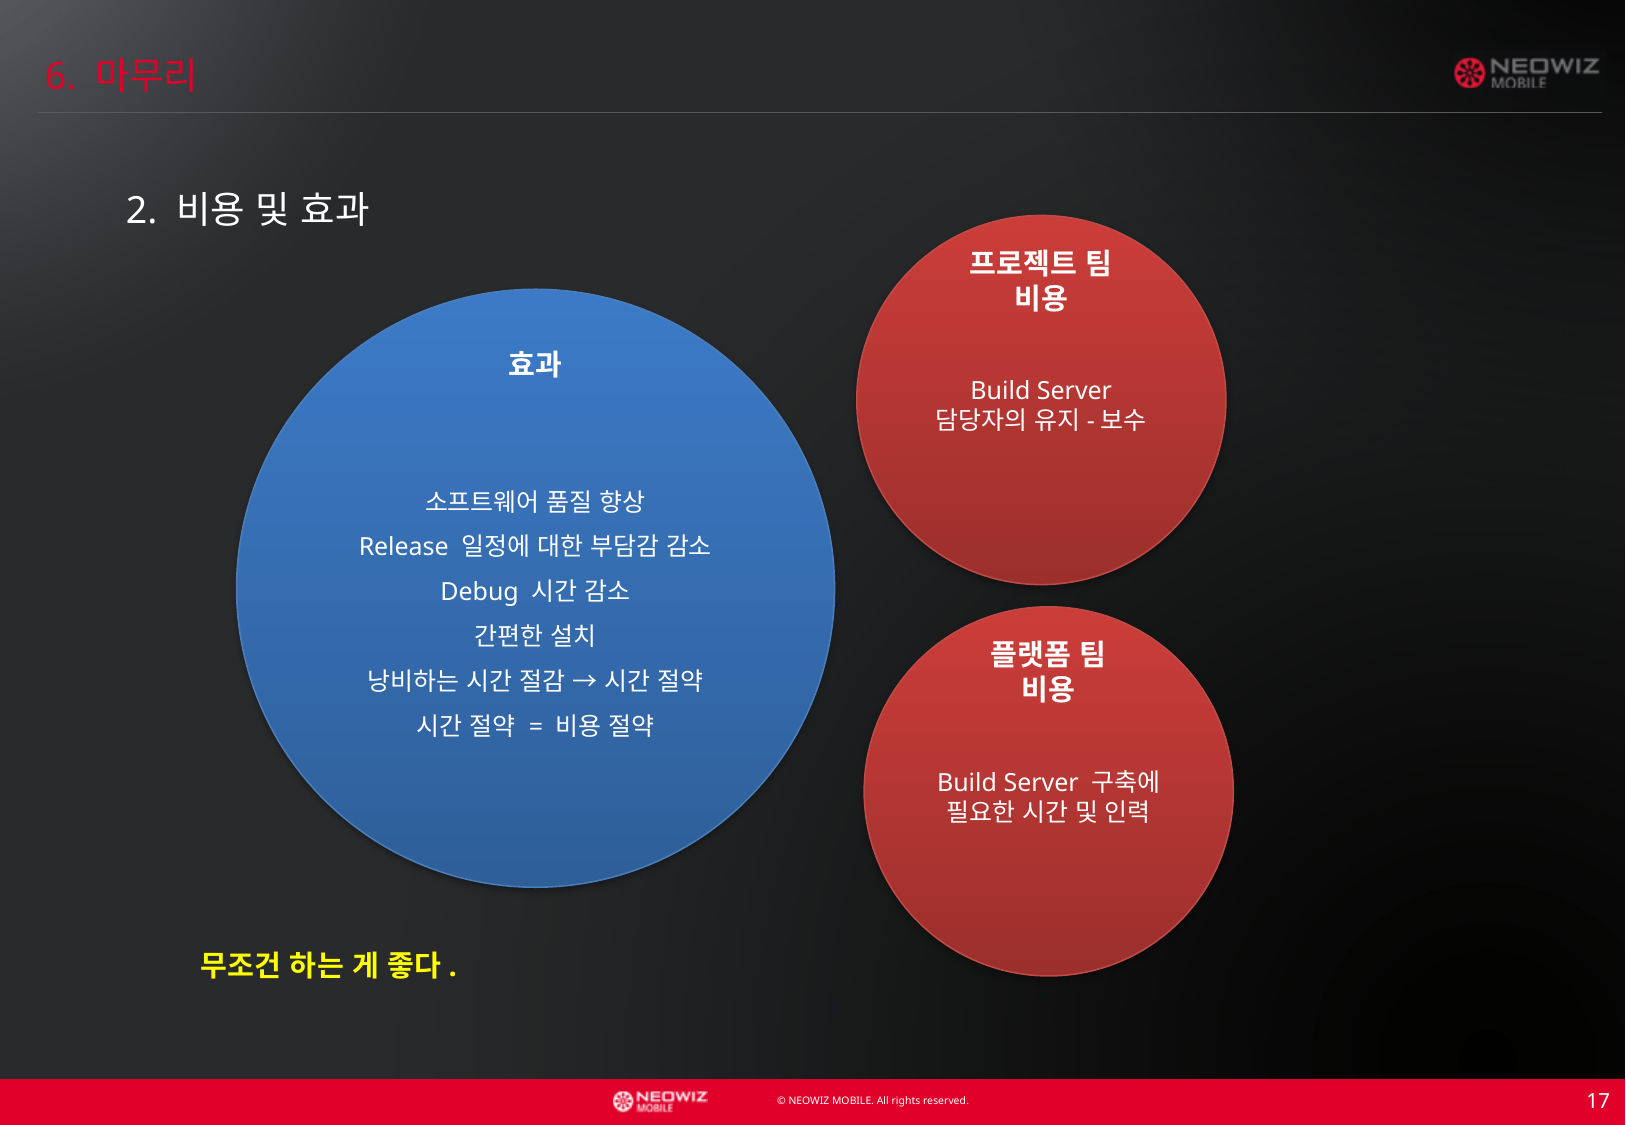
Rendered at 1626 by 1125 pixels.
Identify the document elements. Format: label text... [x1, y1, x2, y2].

text_box 2. 비용 및 효과 무조건 하는 게 좋다. [111, 178, 1625, 1072]
text_box 플랫폼 팀 비용 Build Server 구축에 필요한 시간 및 인력 [863, 606, 1235, 977]
text_box 프로젝트 팀 비용 Build Server 담당자의 유지-보수 [856, 214, 1227, 586]
text_box 6. 마무리 [29, 31, 887, 118]
text_box 효과 소프트웨어 품질 향상 Release 일정에 대한 부담감 감소 Debug 시간 감소 간편한 설치 낭비하는 시간 절감 → 시간 절약 시간 절약 = 비용 절약 [235, 288, 836, 889]
slide_number 17 [1245, 1079, 1625, 1125]
picture [0, 0, 1625, 1125]
